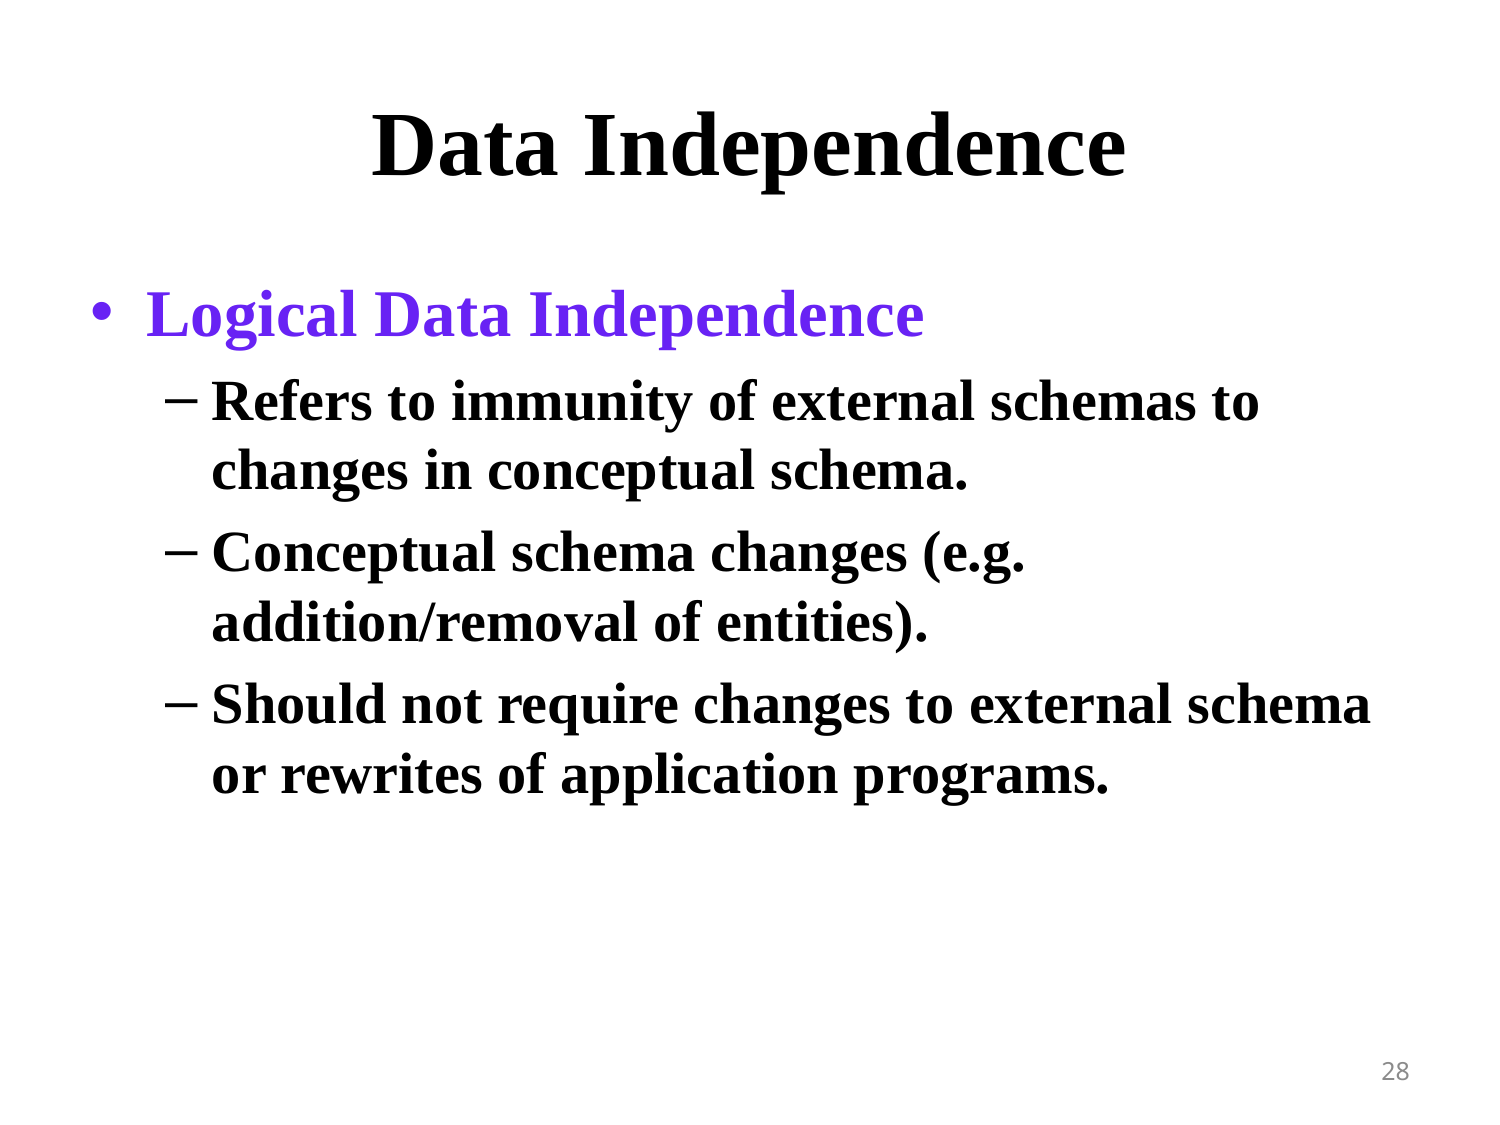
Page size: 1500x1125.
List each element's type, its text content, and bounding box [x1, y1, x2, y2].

title Data Independence [75, 45, 1425, 233]
slide_number 28 [1074, 1042, 1425, 1103]
list Logical Data Independence Refers to immunity of external schemas to changes in conceptual schema. Conceptual schema changes (e.g. addition/removal of entities). Should not require changes to external schema or rewrites of application programs. [75, 262, 1425, 1005]
